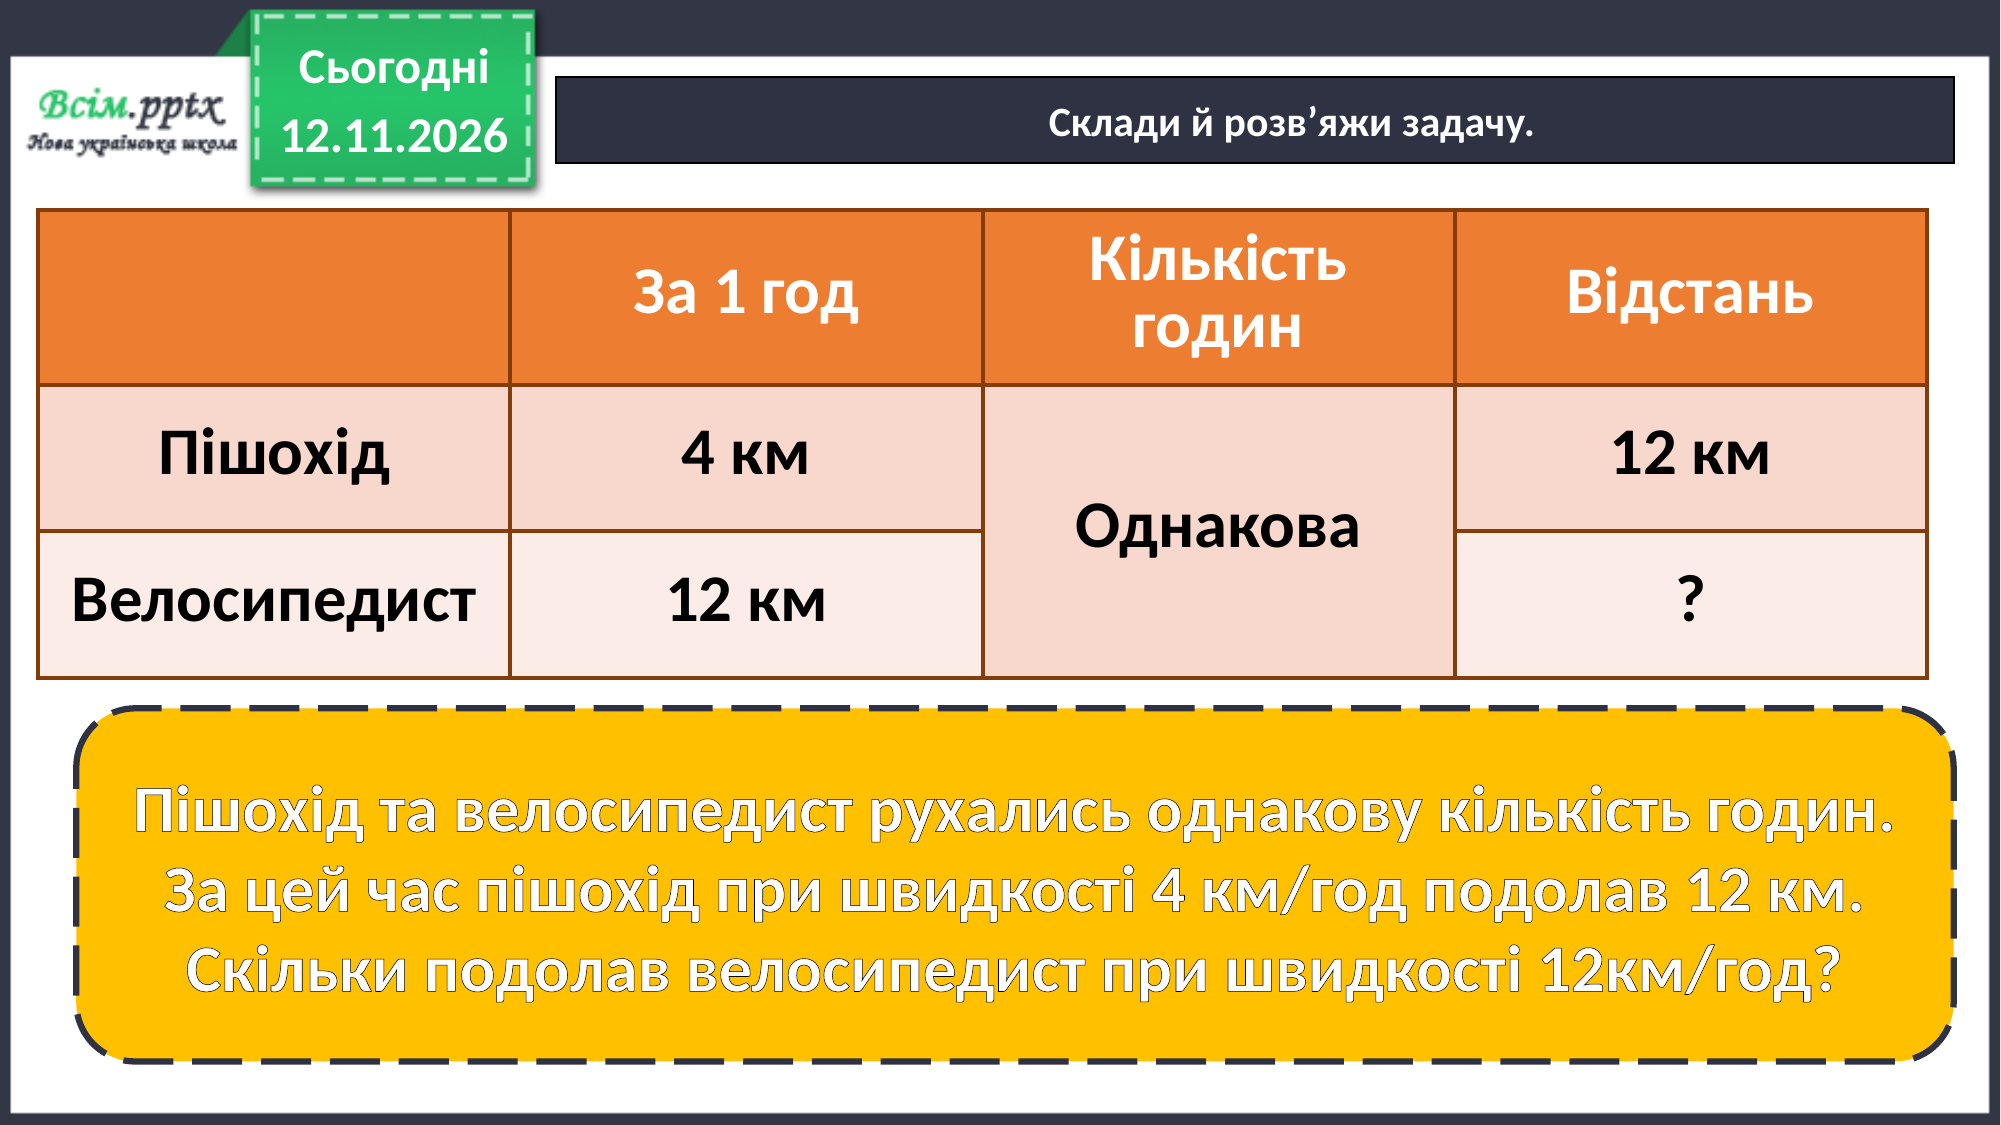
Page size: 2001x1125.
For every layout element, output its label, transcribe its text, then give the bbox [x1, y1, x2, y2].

table_header Кількість годин [985, 212, 1453, 383]
table_cell 12 км [1457, 387, 1925, 529]
table_cell Пішохід [40, 387, 508, 529]
table_header [40, 212, 508, 383]
table_cell ? [1457, 533, 1925, 676]
table_cell Однакова [985, 387, 1453, 676]
text_box 27.05.2022 [263, 101, 524, 164]
picture [0, 0, 2001, 1125]
text_box Сьогодні [284, 26, 535, 101]
table_cell 4 км [512, 387, 981, 529]
table_cell 12 км [512, 533, 981, 676]
table_header За 1 год [512, 212, 981, 383]
text_box Пішохід та велосипедист рухались однакову кількість годин. За цей час пішохід при швидкості 4 км/год подолав 12 км. Скільки подолав велосипедист при швидкості 12км/год? [75, 707, 1955, 1063]
table_header Відстань [1457, 212, 1925, 383]
table_cell Велосипедист [40, 533, 508, 676]
text_box Склади й розв’яжи задачу. [555, 76, 1955, 164]
